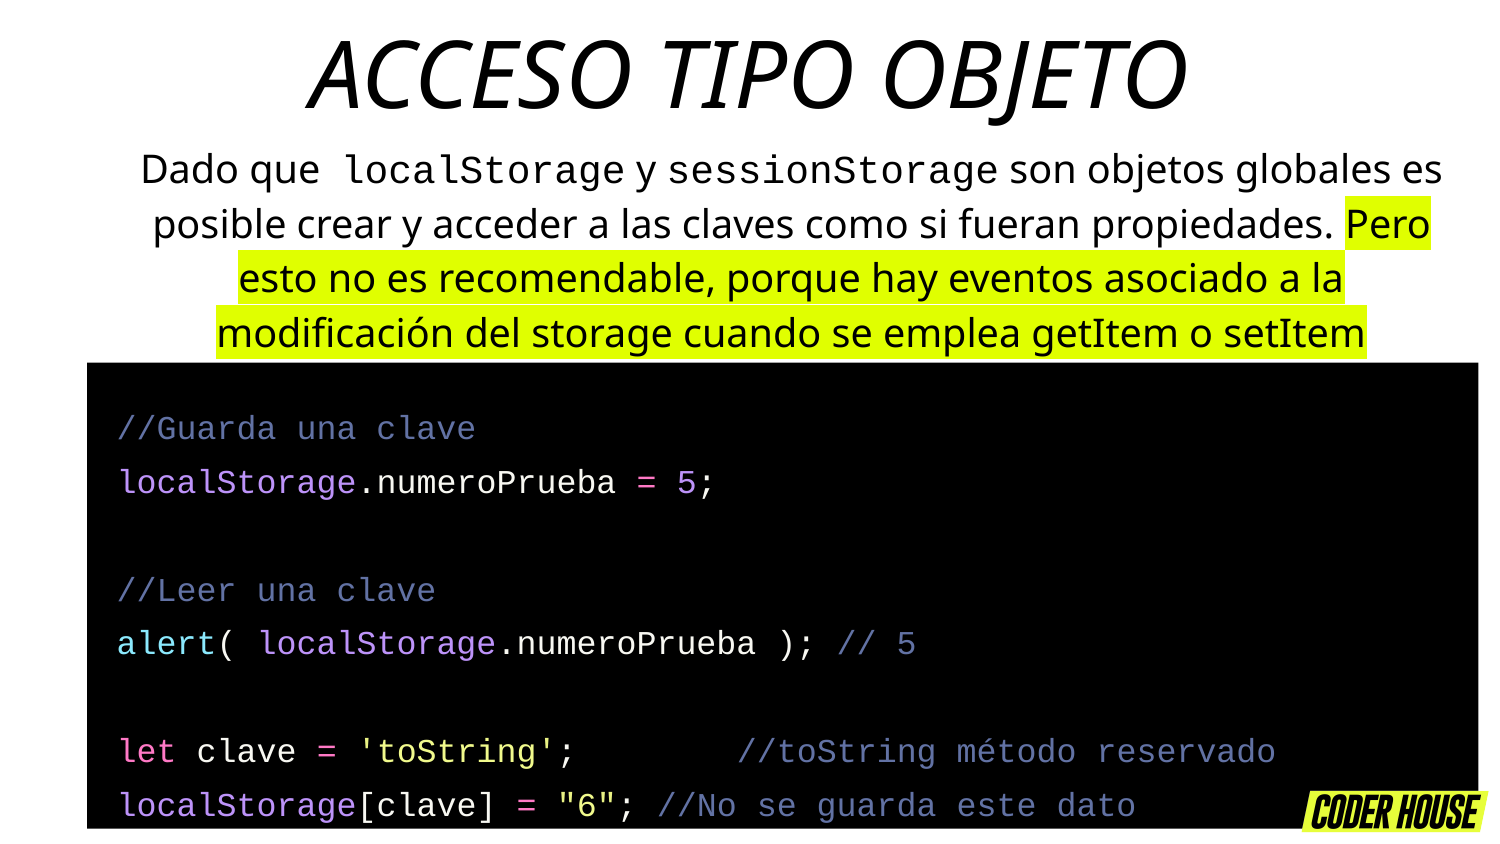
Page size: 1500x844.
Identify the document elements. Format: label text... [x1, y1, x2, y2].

text_box Dado que localStorage y sessionStorage son objetos globales es posible crear y acceder a las claves como si fueran propiedades. Pero esto no es recomendable, porque hay eventos asociado a la modificación del storage cuando se emplea getItem o setItem [120, 122, 1463, 362]
picture [1297, 784, 1493, 839]
text_box ACCESO TIPO OBJETO [221, 0, 1279, 163]
text_box //Guarda una clave localStorage.numeroPrueba = 5; //Leer una clave alert( localStorage.numeroPrueba ); // 5 let clave = 'toString'; //toString método reservado localStorage[clave] = "6"; //No se guarda este dato [87, 362, 1479, 829]
